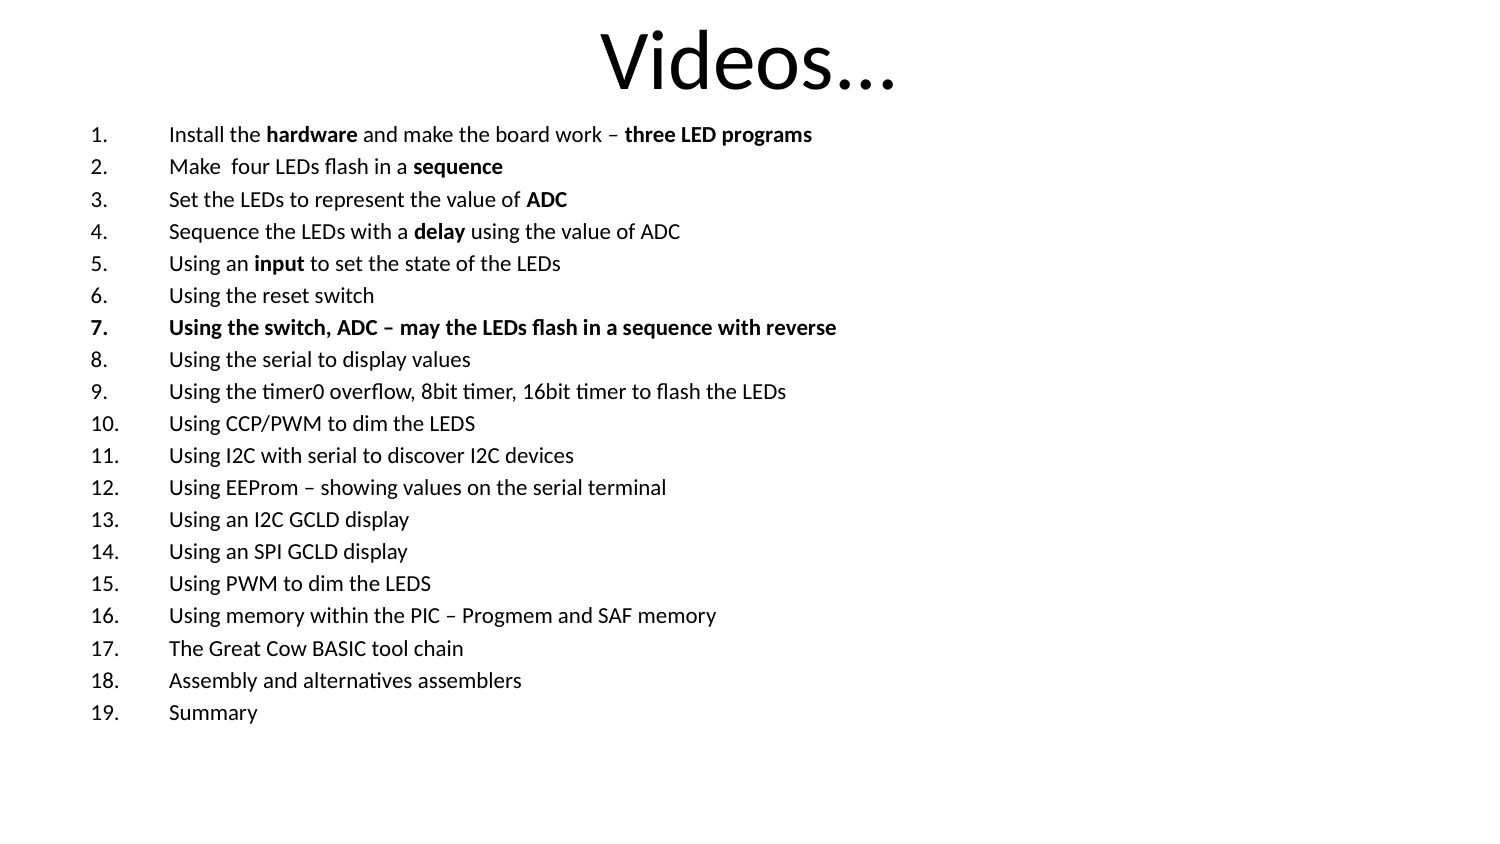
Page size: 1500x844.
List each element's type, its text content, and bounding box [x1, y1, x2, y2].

title Videos... [75, 0, 1425, 126]
list Install the hardware and make the board work – three LED programs Make four LEDs flash in a sequence Set the LEDs to represent the value of ADC Sequence the LEDs with a delay using the value of ADC Using an input to set the state of the LEDs Using the reset switch Using the switch, ADC – may the LEDs flash in a sequence with reverse Using the serial to display values Using the timer0 overflow, 8bit timer, 16bit timer to flash the LEDs Using CCP/PWM to dim the LEDS Using I2C with serial to discover I2C devices Using EEProm – showing values on the serial terminal Using an I2C GCLD display Using an SPI GCLD display Using PWM to dim the LEDS Using memory within the PIC – Progmem and SAF memory The Great Cow BASIC tool chain Assembly and alternatives assemblers Summary [76, 113, 1427, 670]
